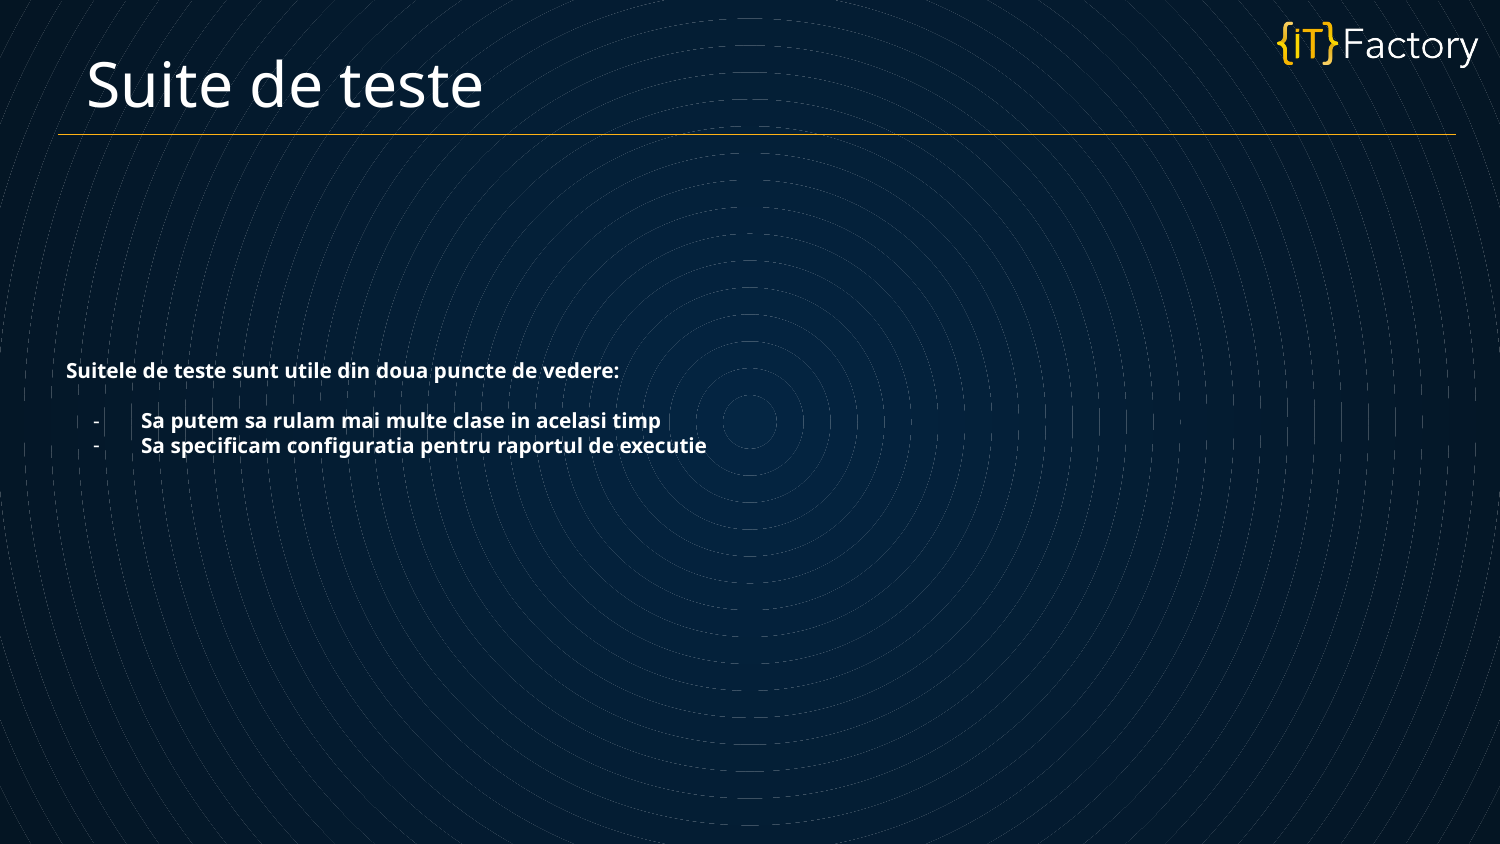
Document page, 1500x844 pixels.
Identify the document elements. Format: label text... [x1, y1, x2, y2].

text_box Suitele de teste sunt utile din doua puncte de vedere: Sa putem sa rulam mai multe clase in acelasi timp Sa specificam configuratia pentru raportul de executie [51, 342, 1449, 473]
picture [1277, 16, 1479, 73]
title Suite de teste [51, 35, 538, 135]
